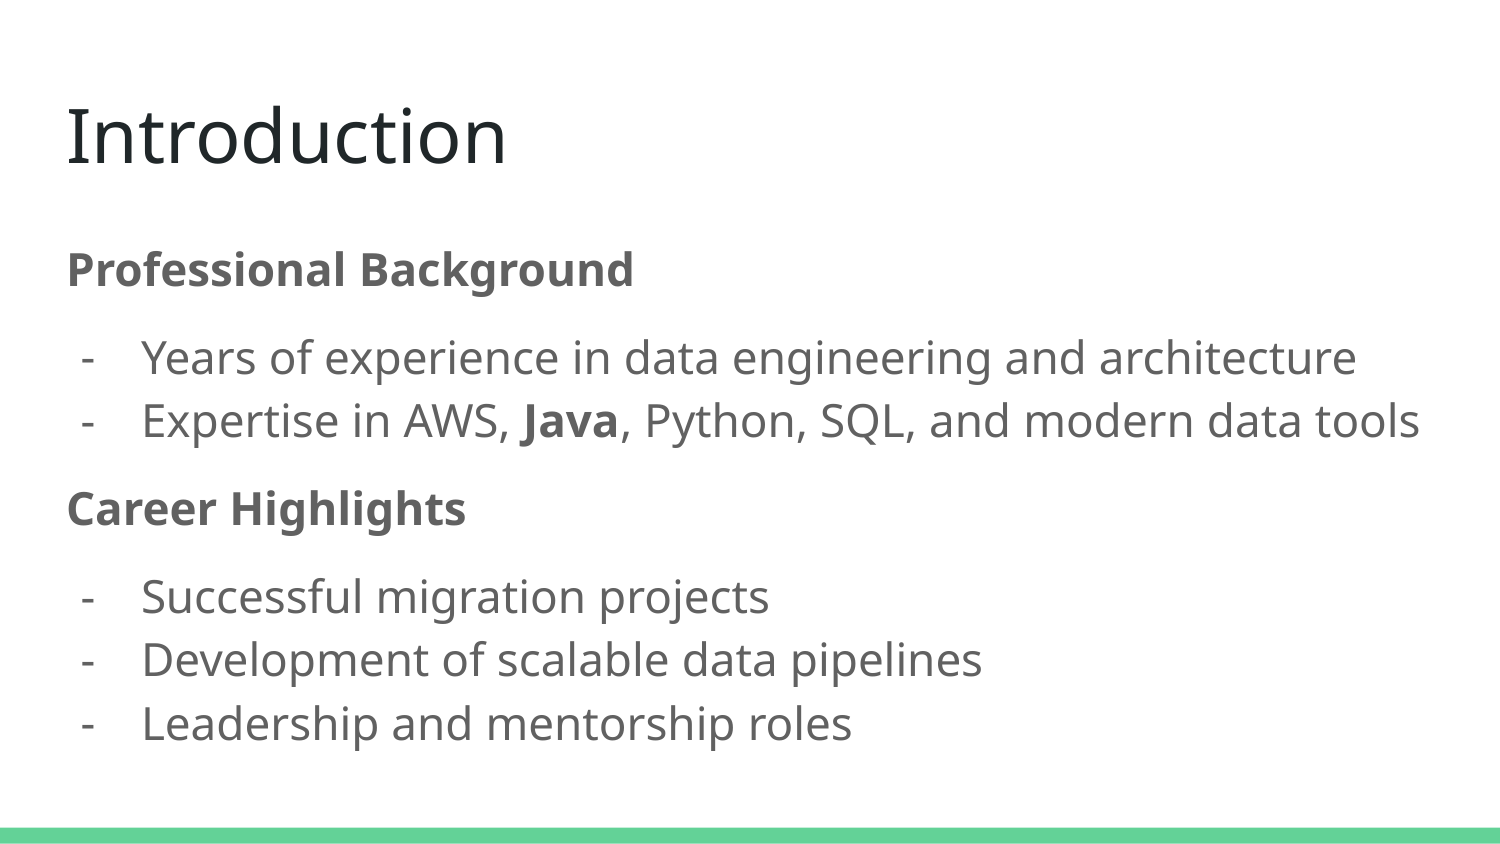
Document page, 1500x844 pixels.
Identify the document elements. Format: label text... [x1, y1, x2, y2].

list Professional Background Years of experience in data engineering and architecture Expertise in AWS, Java, Python, SQL, and modern data tools Career Highlights Successful migration projects Development of scalable data pipelines Leadership and mentorship roles [51, 217, 1449, 778]
title Introduction [51, 72, 1449, 167]
